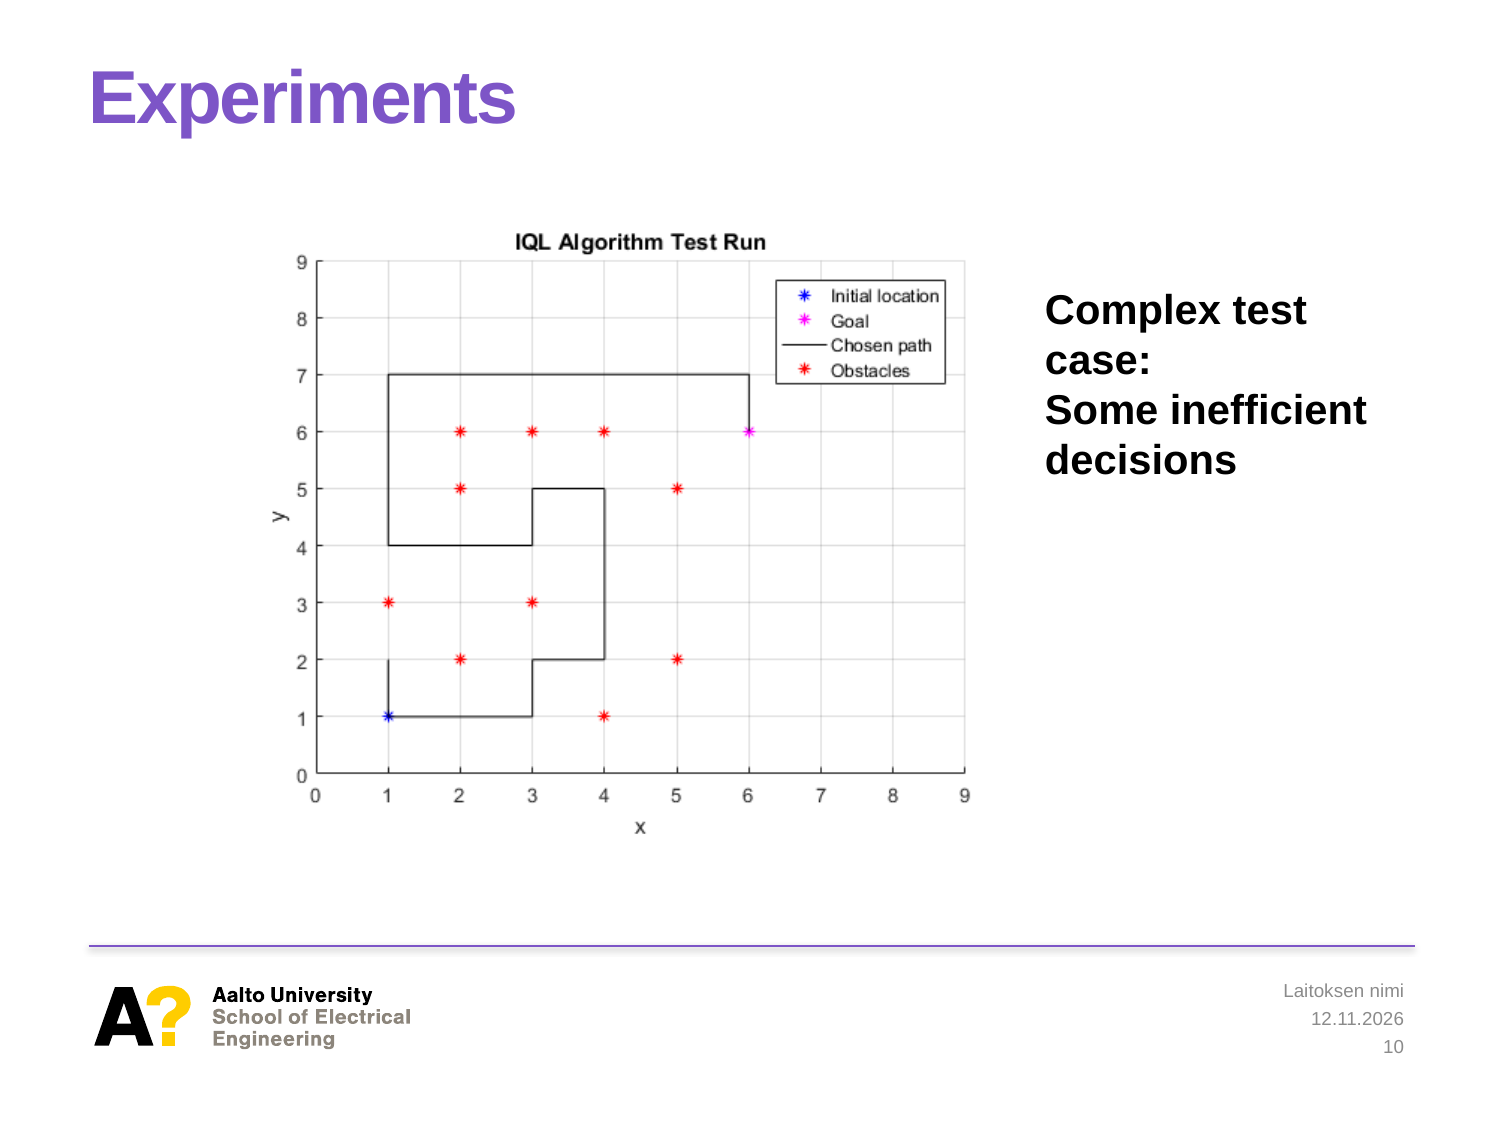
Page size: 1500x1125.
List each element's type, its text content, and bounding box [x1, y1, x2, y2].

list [206, 214, 1046, 844]
slide_number 10 [810, 1033, 1405, 1060]
footer Laitoksen nimi [810, 976, 1405, 1003]
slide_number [810, 1003, 1405, 1033]
title Experiments [88, 62, 1415, 259]
text_box Complex test case: Some inefficient decisions [1051, 283, 1405, 484]
